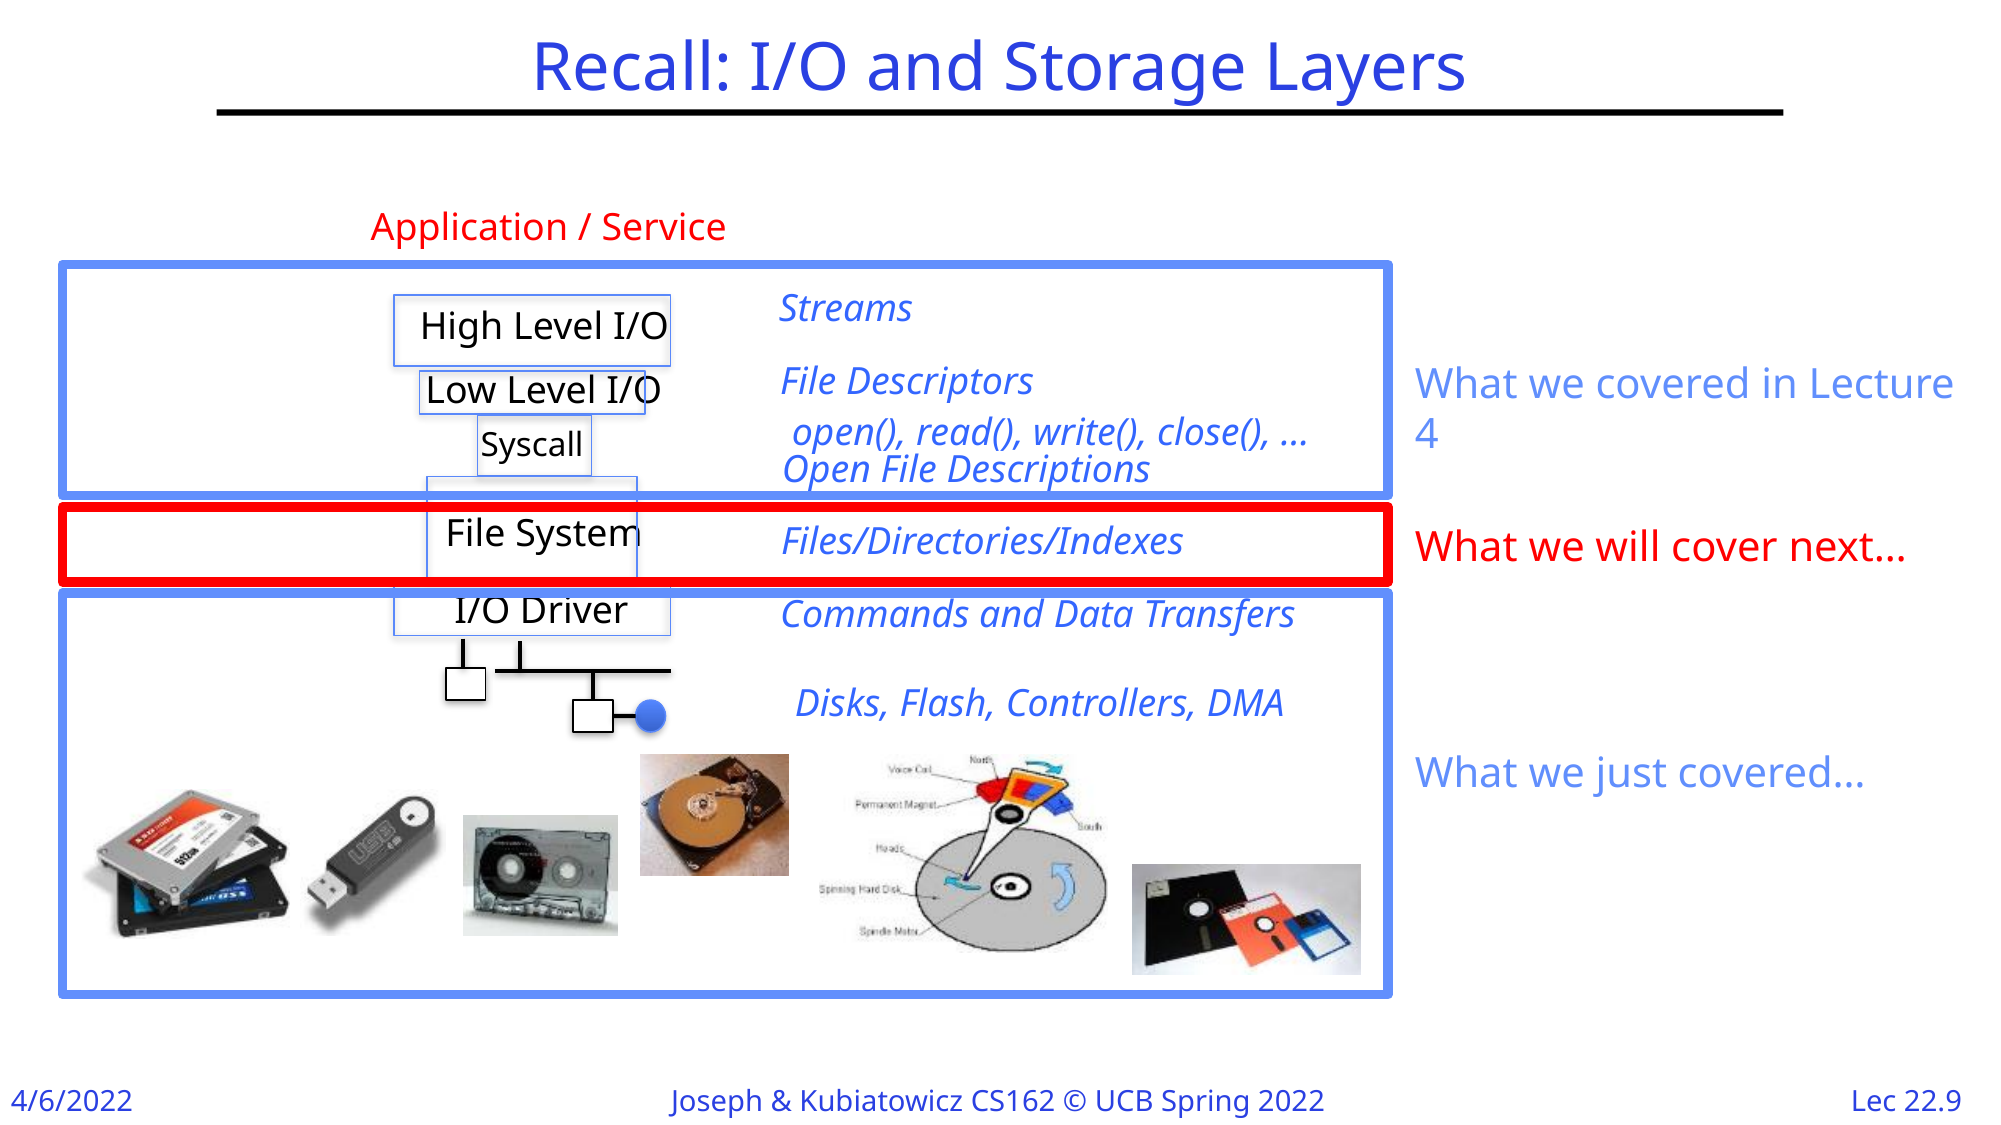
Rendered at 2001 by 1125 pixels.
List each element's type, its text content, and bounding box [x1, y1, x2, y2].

text_box [426, 498, 638, 505]
title Recall: I/O and Storage Layers [216, 24, 1784, 113]
text_box [60, 505, 1390, 584]
text_box Application / Service [355, 195, 742, 255]
text_box What we covered in Lecture 4 [1399, 349, 1988, 465]
picture [819, 754, 1108, 953]
text_box What we will cover next… [1400, 512, 1937, 578]
picture [300, 789, 447, 936]
picture [463, 815, 619, 936]
text_box Commands and Data Transfers [765, 584, 1312, 591]
text_box [60, 262, 1390, 498]
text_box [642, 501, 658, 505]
picture [640, 754, 789, 876]
picture [81, 789, 290, 939]
picture [1132, 863, 1361, 975]
text_box Open File Descriptions [767, 438, 1167, 498]
text_box [60, 591, 1390, 997]
text_box What we just covered… [1399, 738, 1887, 804]
text_box [393, 584, 671, 591]
